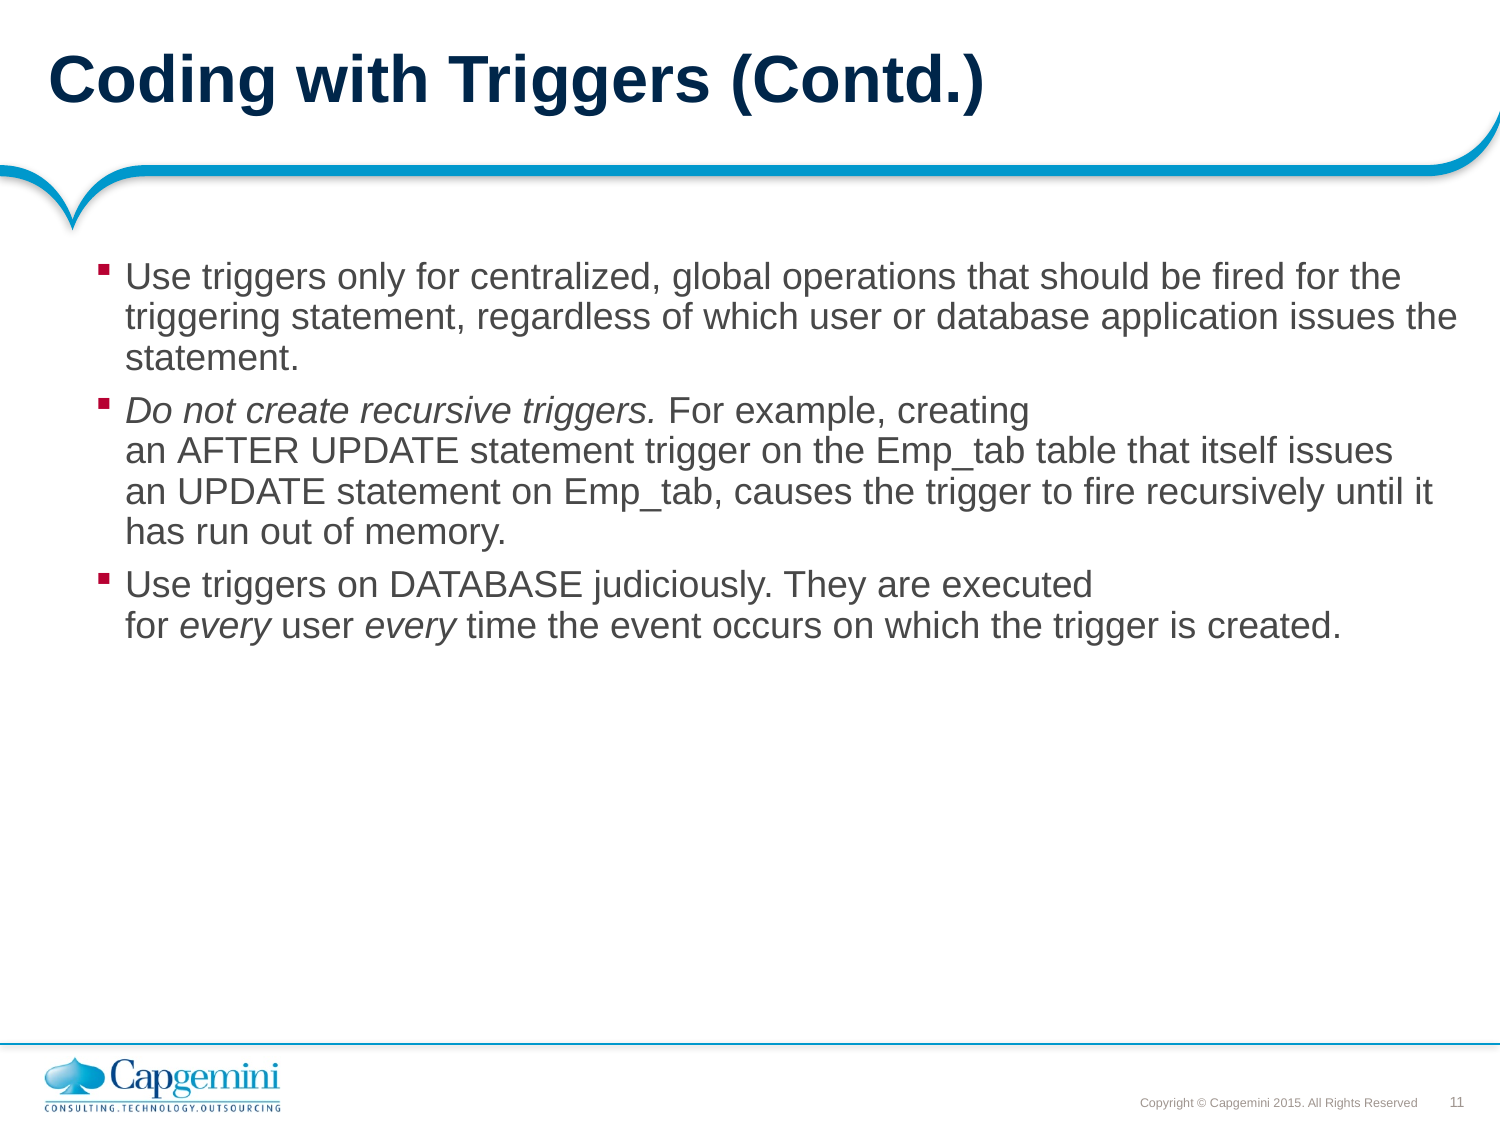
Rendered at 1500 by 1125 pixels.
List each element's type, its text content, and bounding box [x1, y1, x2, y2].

picture [44, 1056, 281, 1113]
title Coding with Triggers (Contd.) [0, 0, 1500, 165]
list Use triggers only for centralized, global operations that should be fired for the triggering statement, regardless of which user or database application issues the statement. Do not create recursive triggers. For example, creating an AFTER UPDATE statement trigger on the Emp_tab table that itself issues an UPDATE statement on Emp_tab, causes the trigger to fire recursively until it has run out of memory. Use triggers on DATABASE judiciously. They are executed for every user every time the event occurs on which the trigger is created. [48, 245, 1500, 1007]
